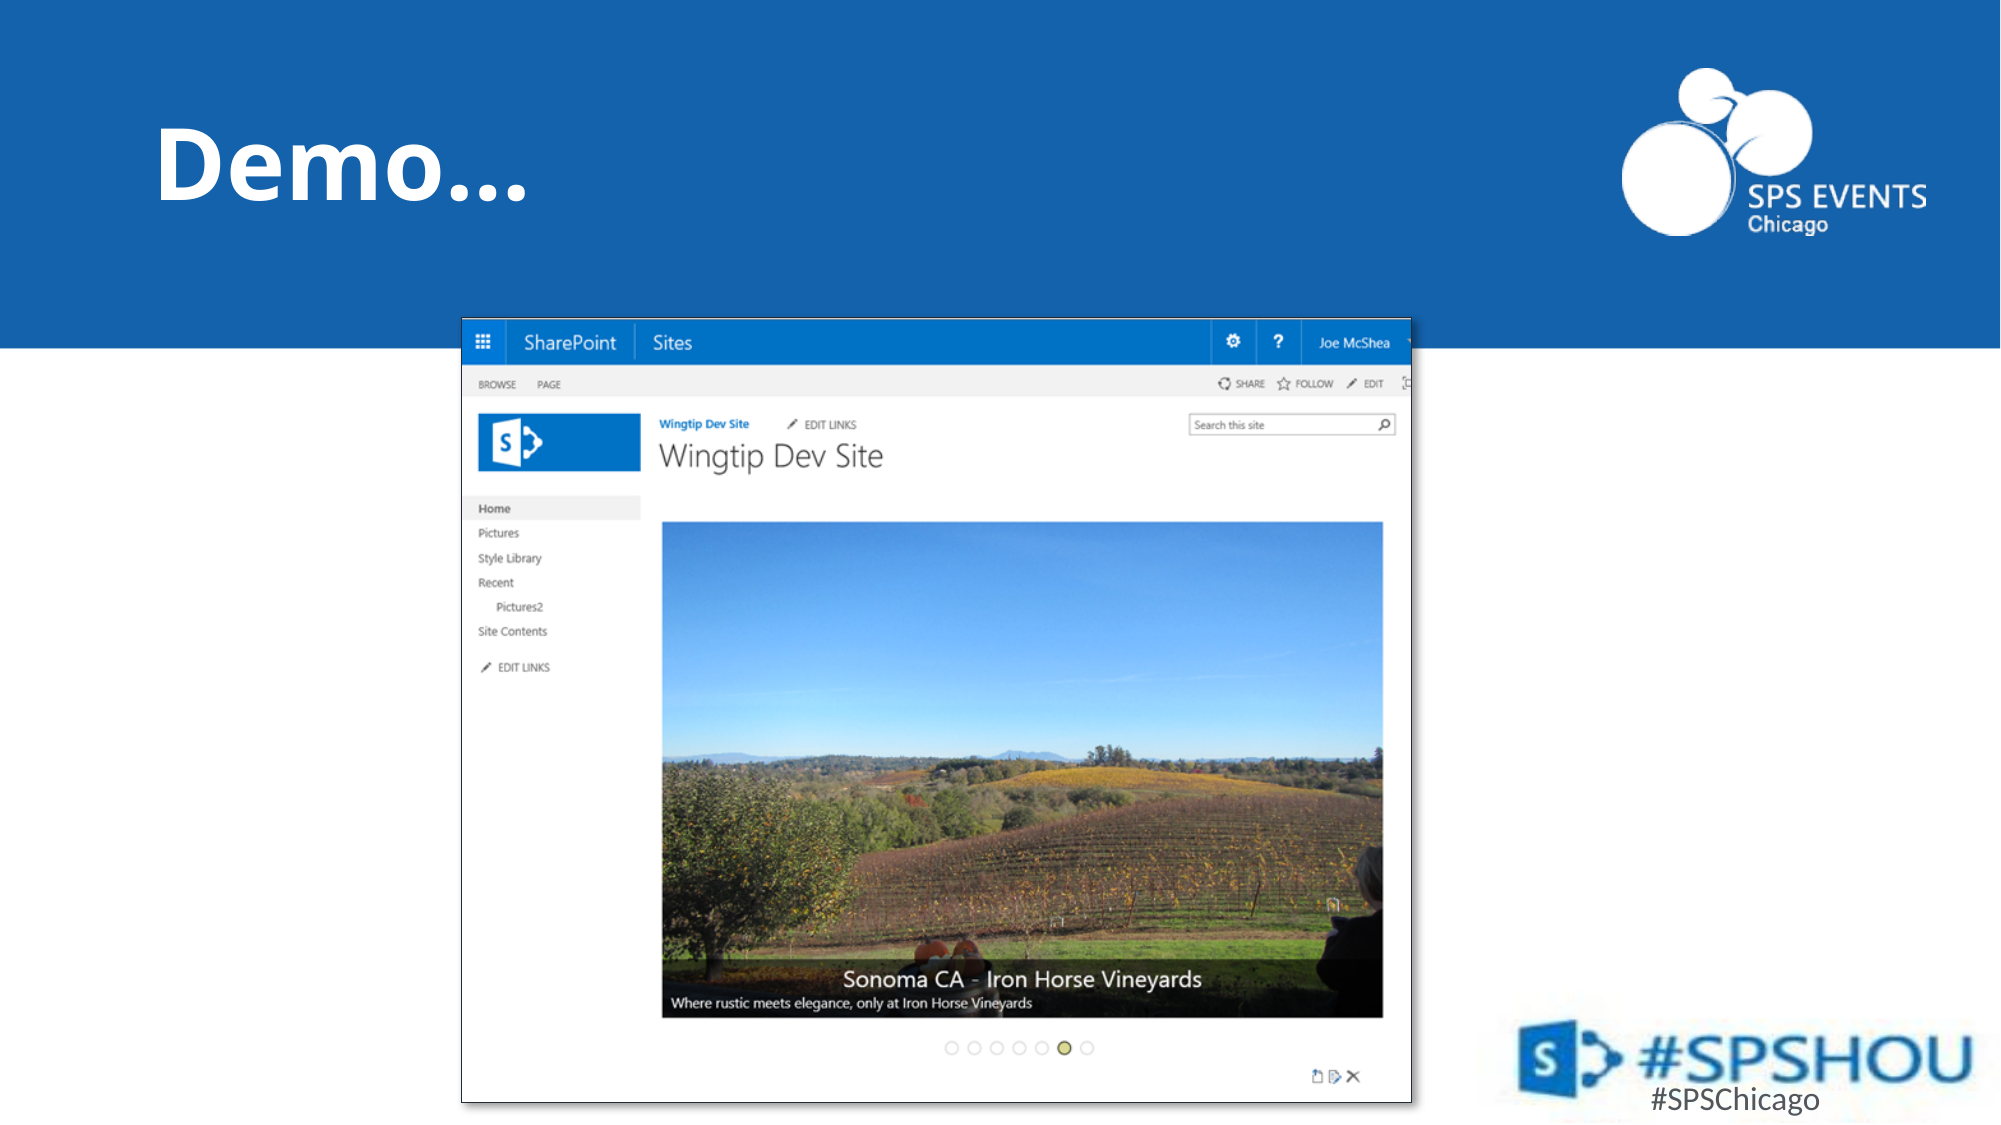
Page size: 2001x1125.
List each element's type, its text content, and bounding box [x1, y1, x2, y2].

title Demo… [137, 59, 1863, 278]
picture [0, 0, 2001, 1125]
